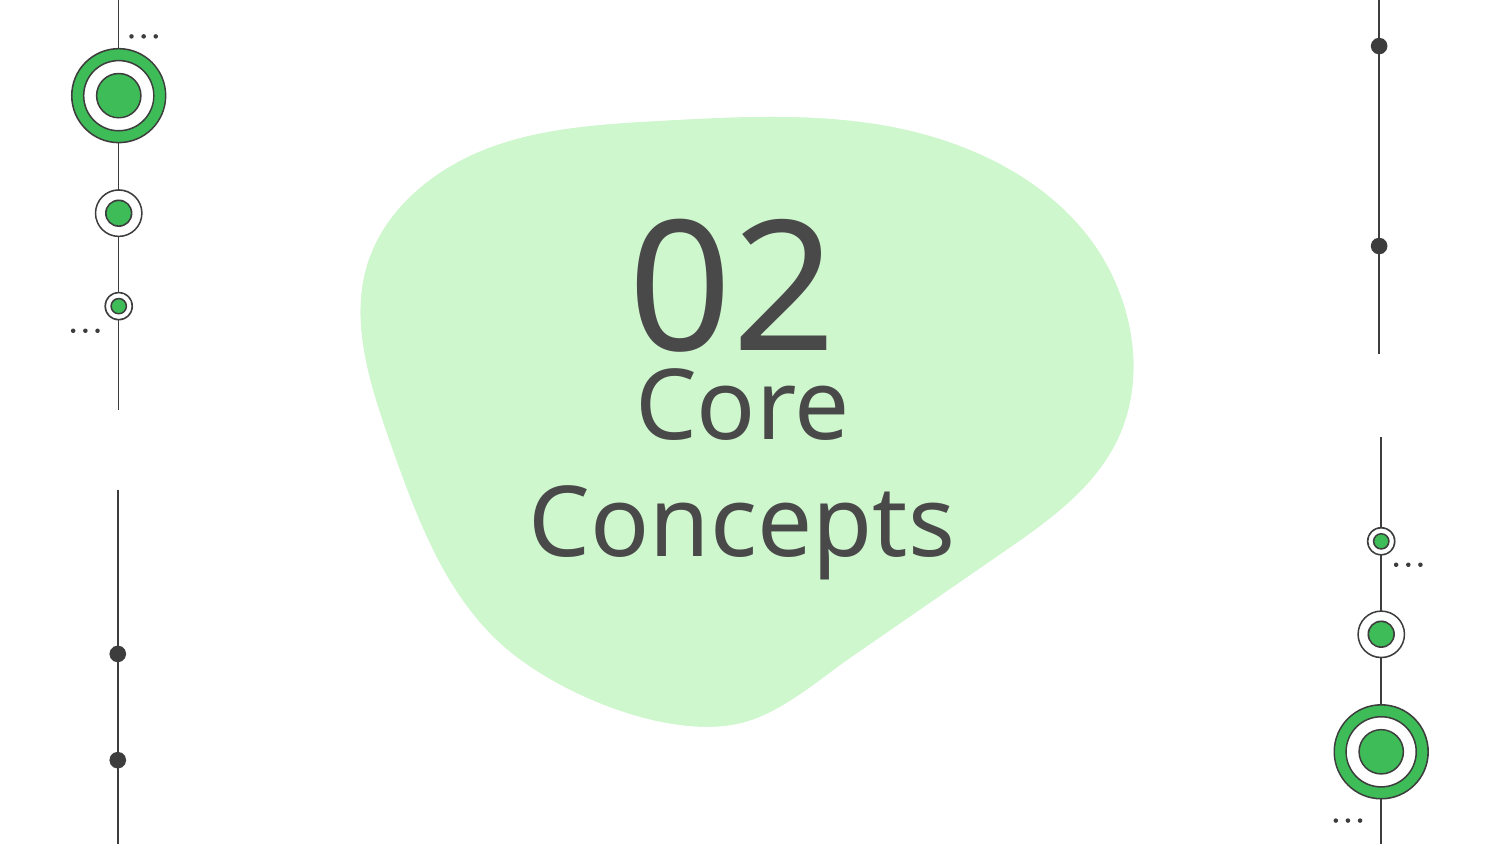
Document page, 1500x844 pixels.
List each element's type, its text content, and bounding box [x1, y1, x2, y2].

title Core Concepts [416, 392, 1069, 525]
title 02 [489, 190, 976, 366]
